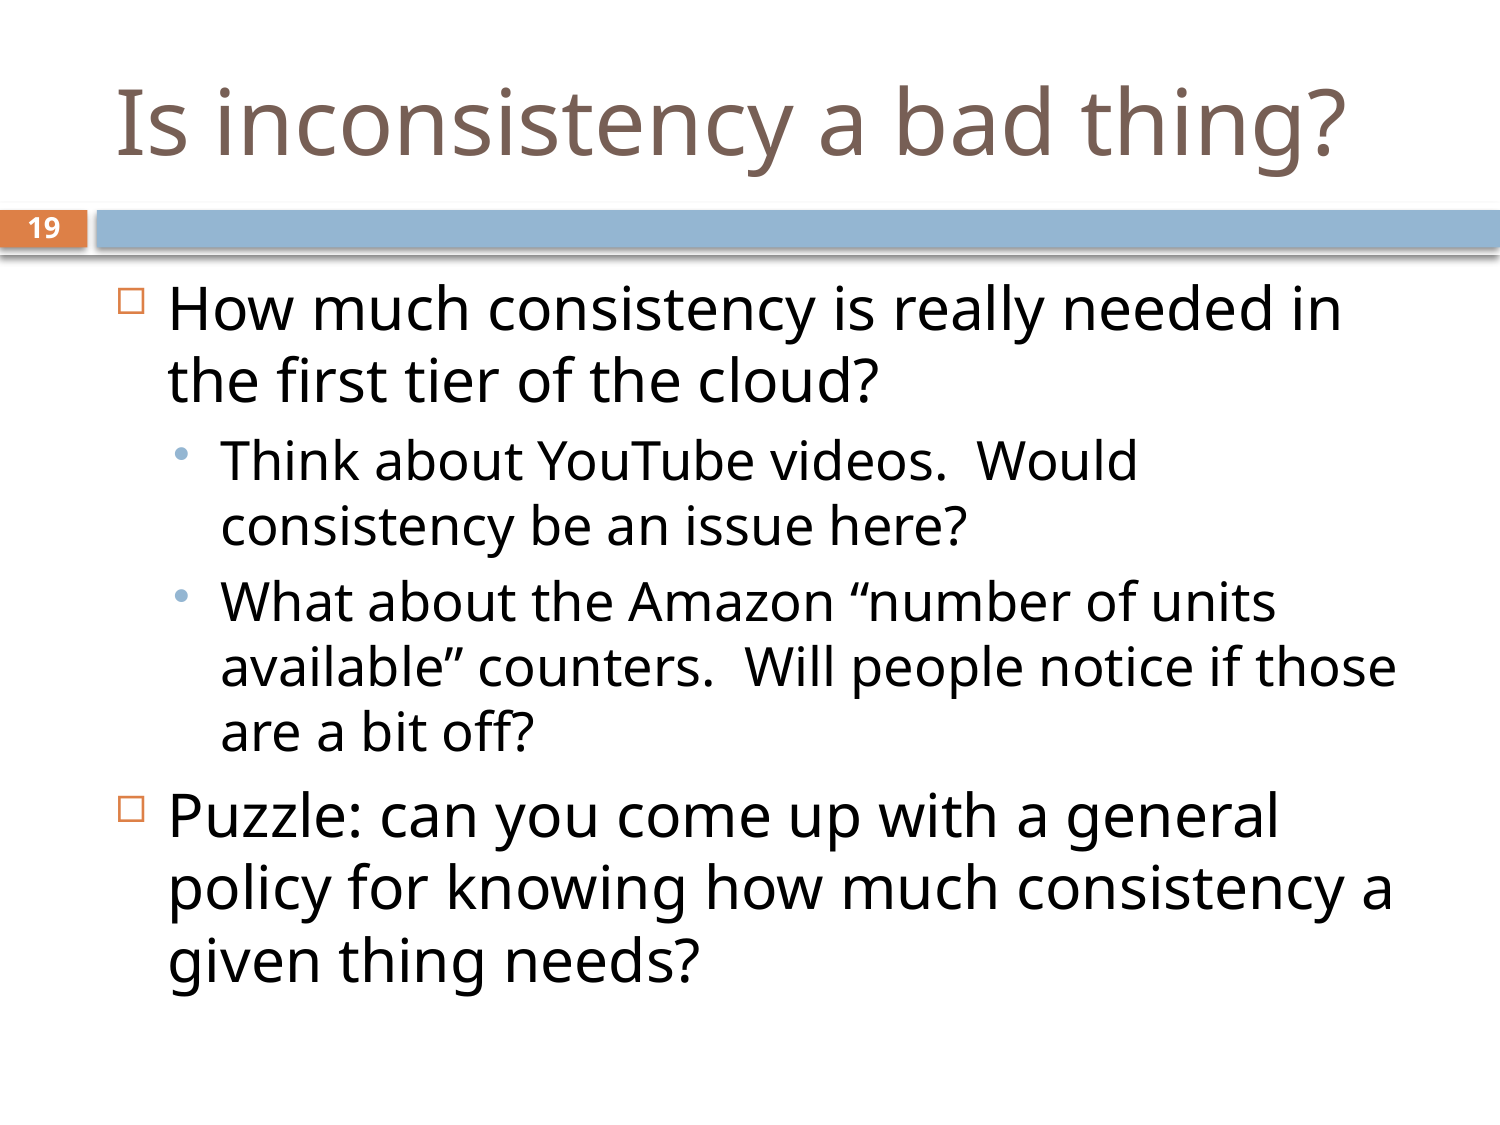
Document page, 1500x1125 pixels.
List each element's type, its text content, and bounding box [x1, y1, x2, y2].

slide_number 19 [0, 208, 88, 249]
list How much consistency is really needed in the first tier of the cloud? Think about YouTube videos. Would consistency be an issue here? What about the Amazon “number of units available” counters. Will people notice if those are a bit off? Puzzle: can you come up with a general policy for knowing how much consistency a given thing needs? [100, 262, 1438, 1000]
title Is inconsistency a bad thing? [100, 37, 1438, 200]
